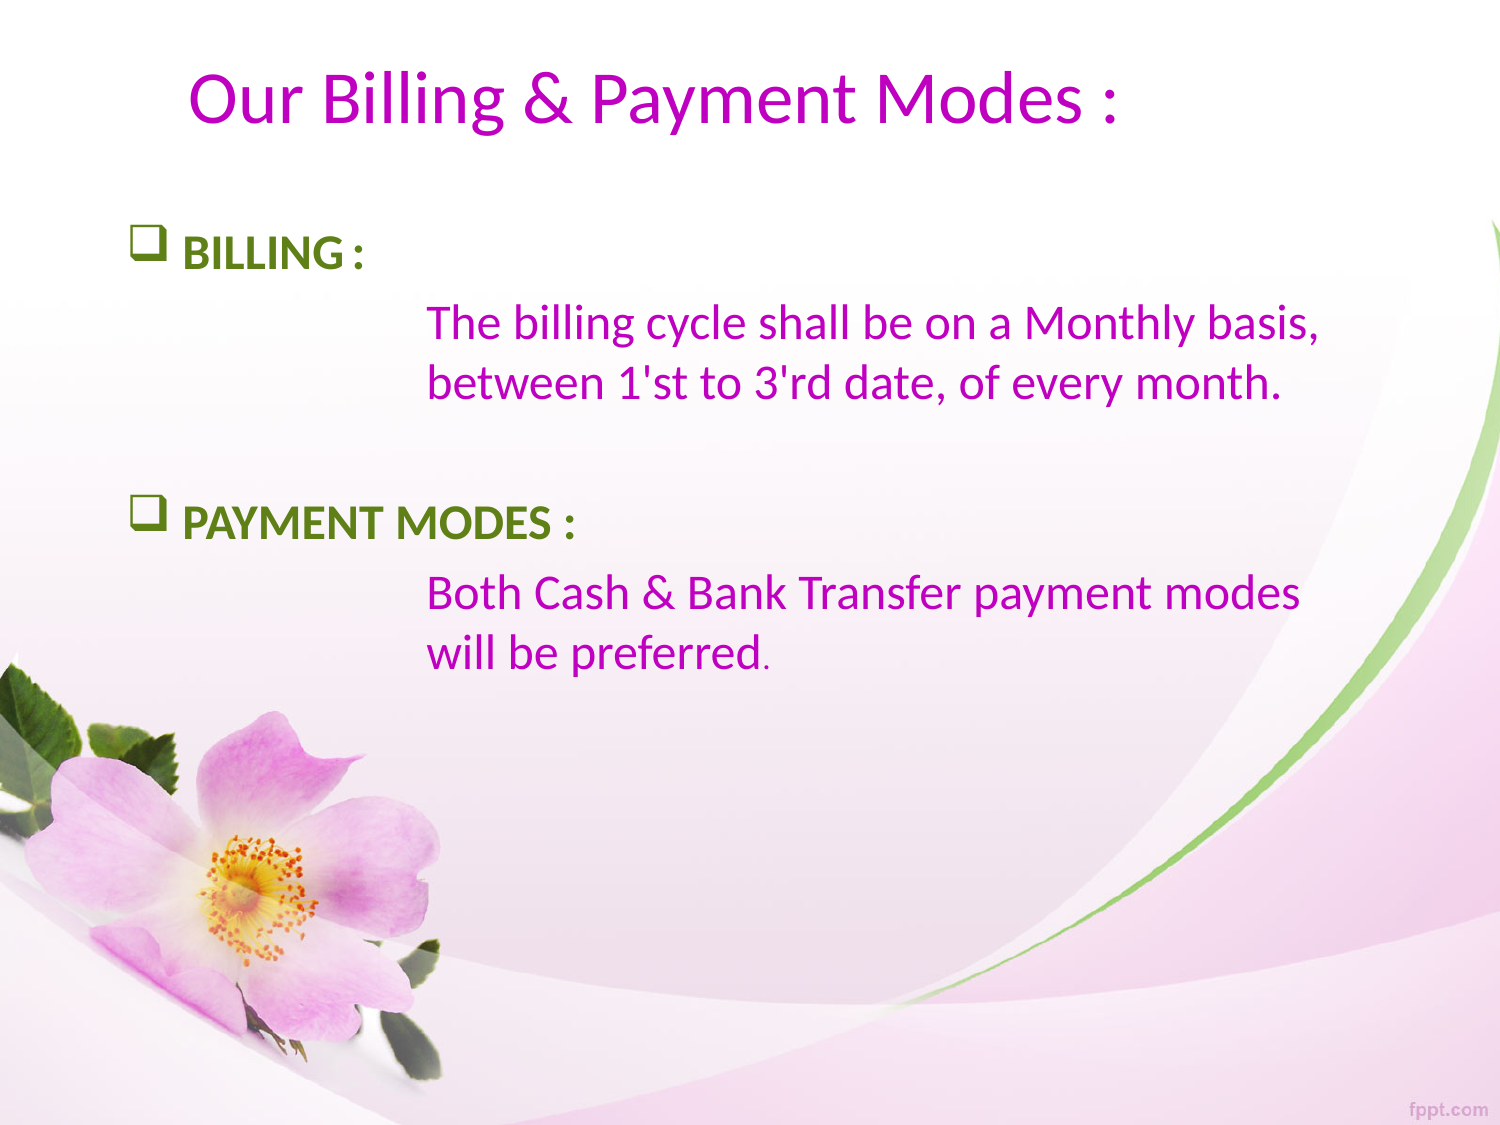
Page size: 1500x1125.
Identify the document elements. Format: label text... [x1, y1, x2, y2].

list BILLING : The billing cycle shall be on a Monthly basis, between 1'st to 3'rd date, of every month. PAYMENT MODES : Both Cash & Bank Transfer payment modes will be preferred. [111, 211, 1389, 692]
title Our Billing & Payment Modes : [173, 0, 1226, 188]
picture [0, 0, 1500, 1125]
